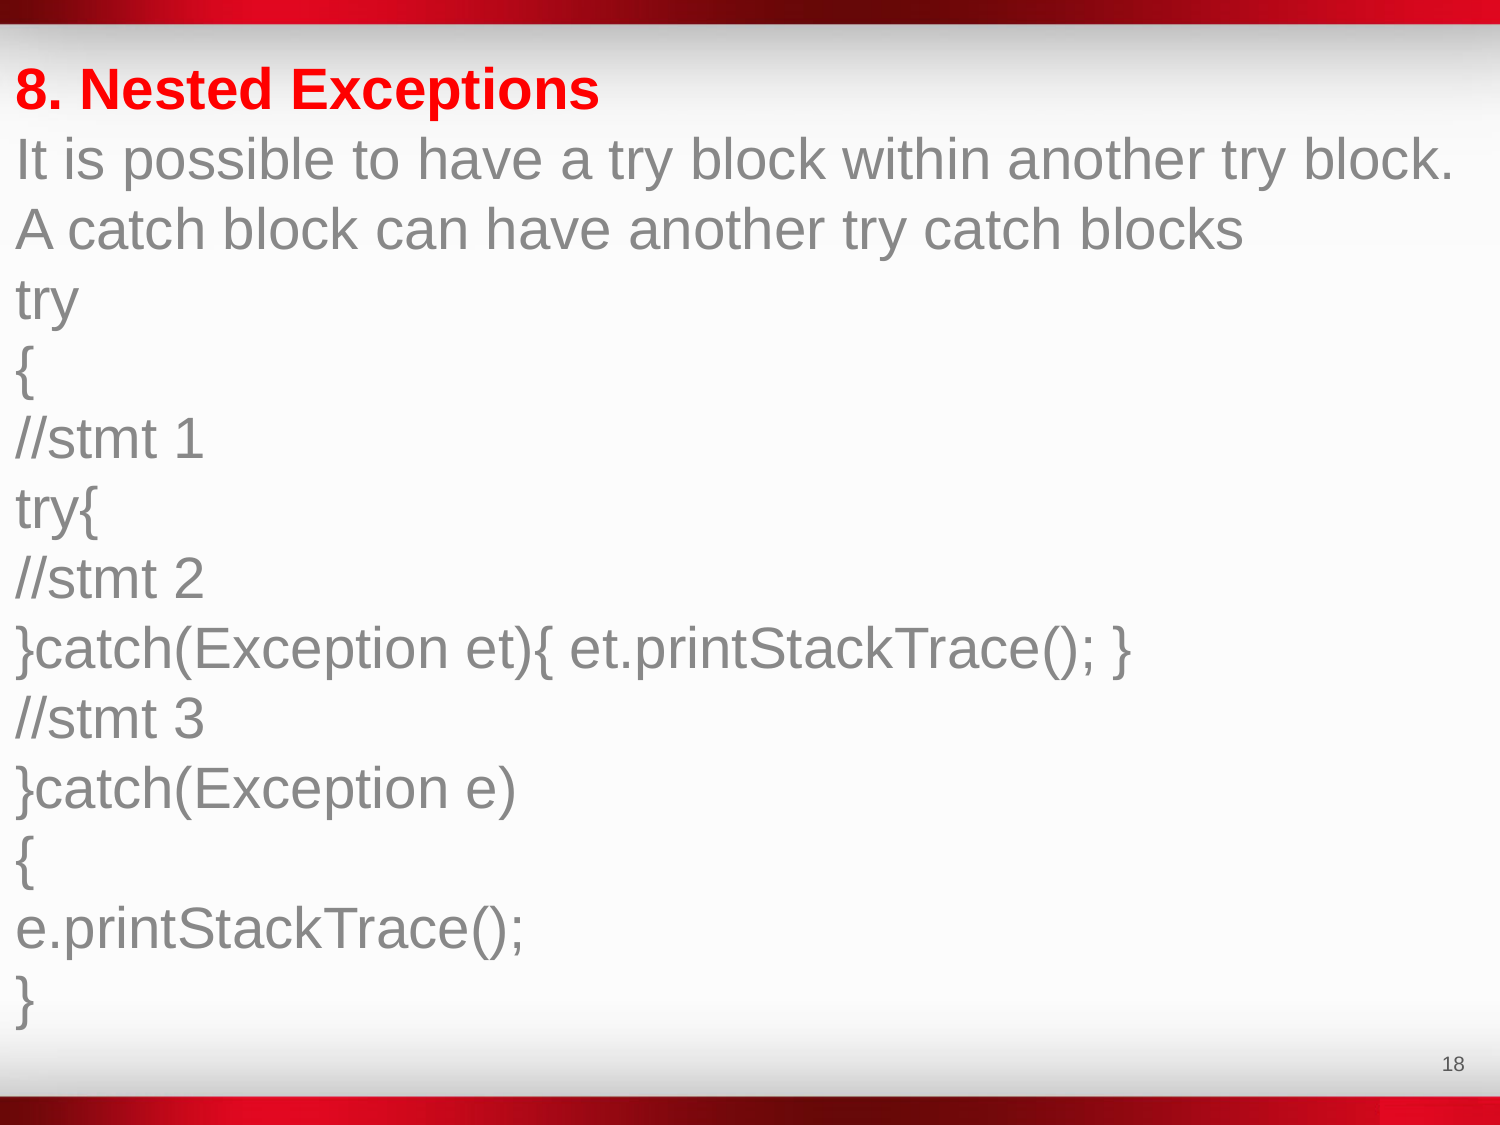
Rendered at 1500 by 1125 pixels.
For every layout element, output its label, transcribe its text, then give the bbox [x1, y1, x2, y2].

picture [0, 0, 1500, 43]
text_box 8. Nested Exceptions It is possible to have a try block within another try block. A catch block can have another try catch blocks try { //stmt 1 try{ //stmt 2 }catch(Exception et){ et.printStackTrace(); } //stmt 3 }catch(Exception e) { e.printStackTrace(); } [0, 43, 1500, 1063]
slide_number ‹#› [1389, 1063, 1480, 1106]
picture [0, 1063, 1500, 1125]
